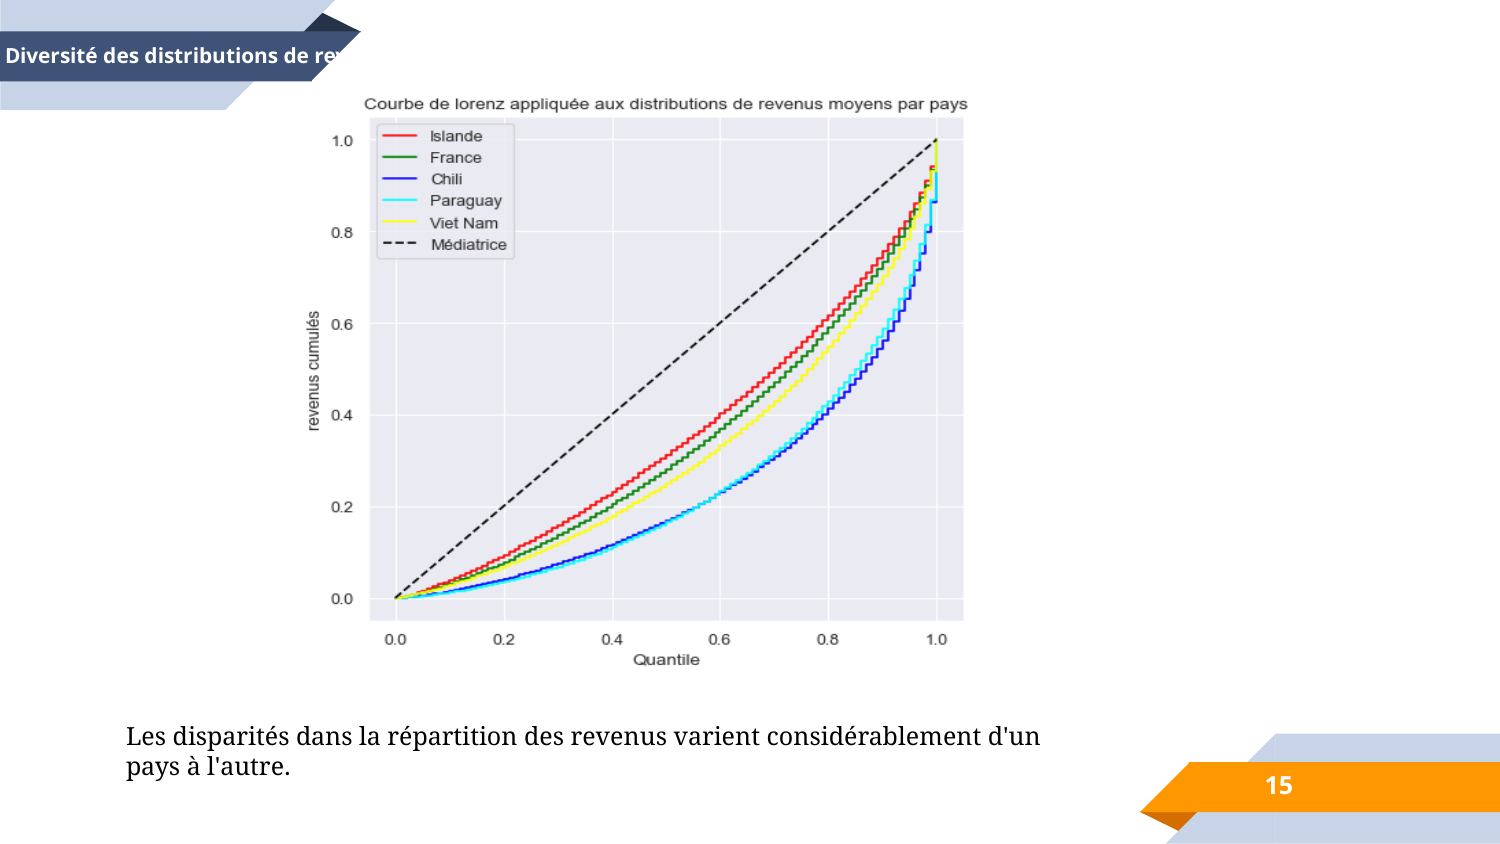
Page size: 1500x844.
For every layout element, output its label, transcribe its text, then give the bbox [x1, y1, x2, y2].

picture [297, 89, 980, 677]
slide_number ‹#› [1249, 760, 1494, 813]
text_box Diversité des distributions de revenus : [0, 0, 847, 119]
text_box Les disparités dans la répartition des revenus varient considérablement d'un pays à l'autre. [110, 705, 1090, 796]
